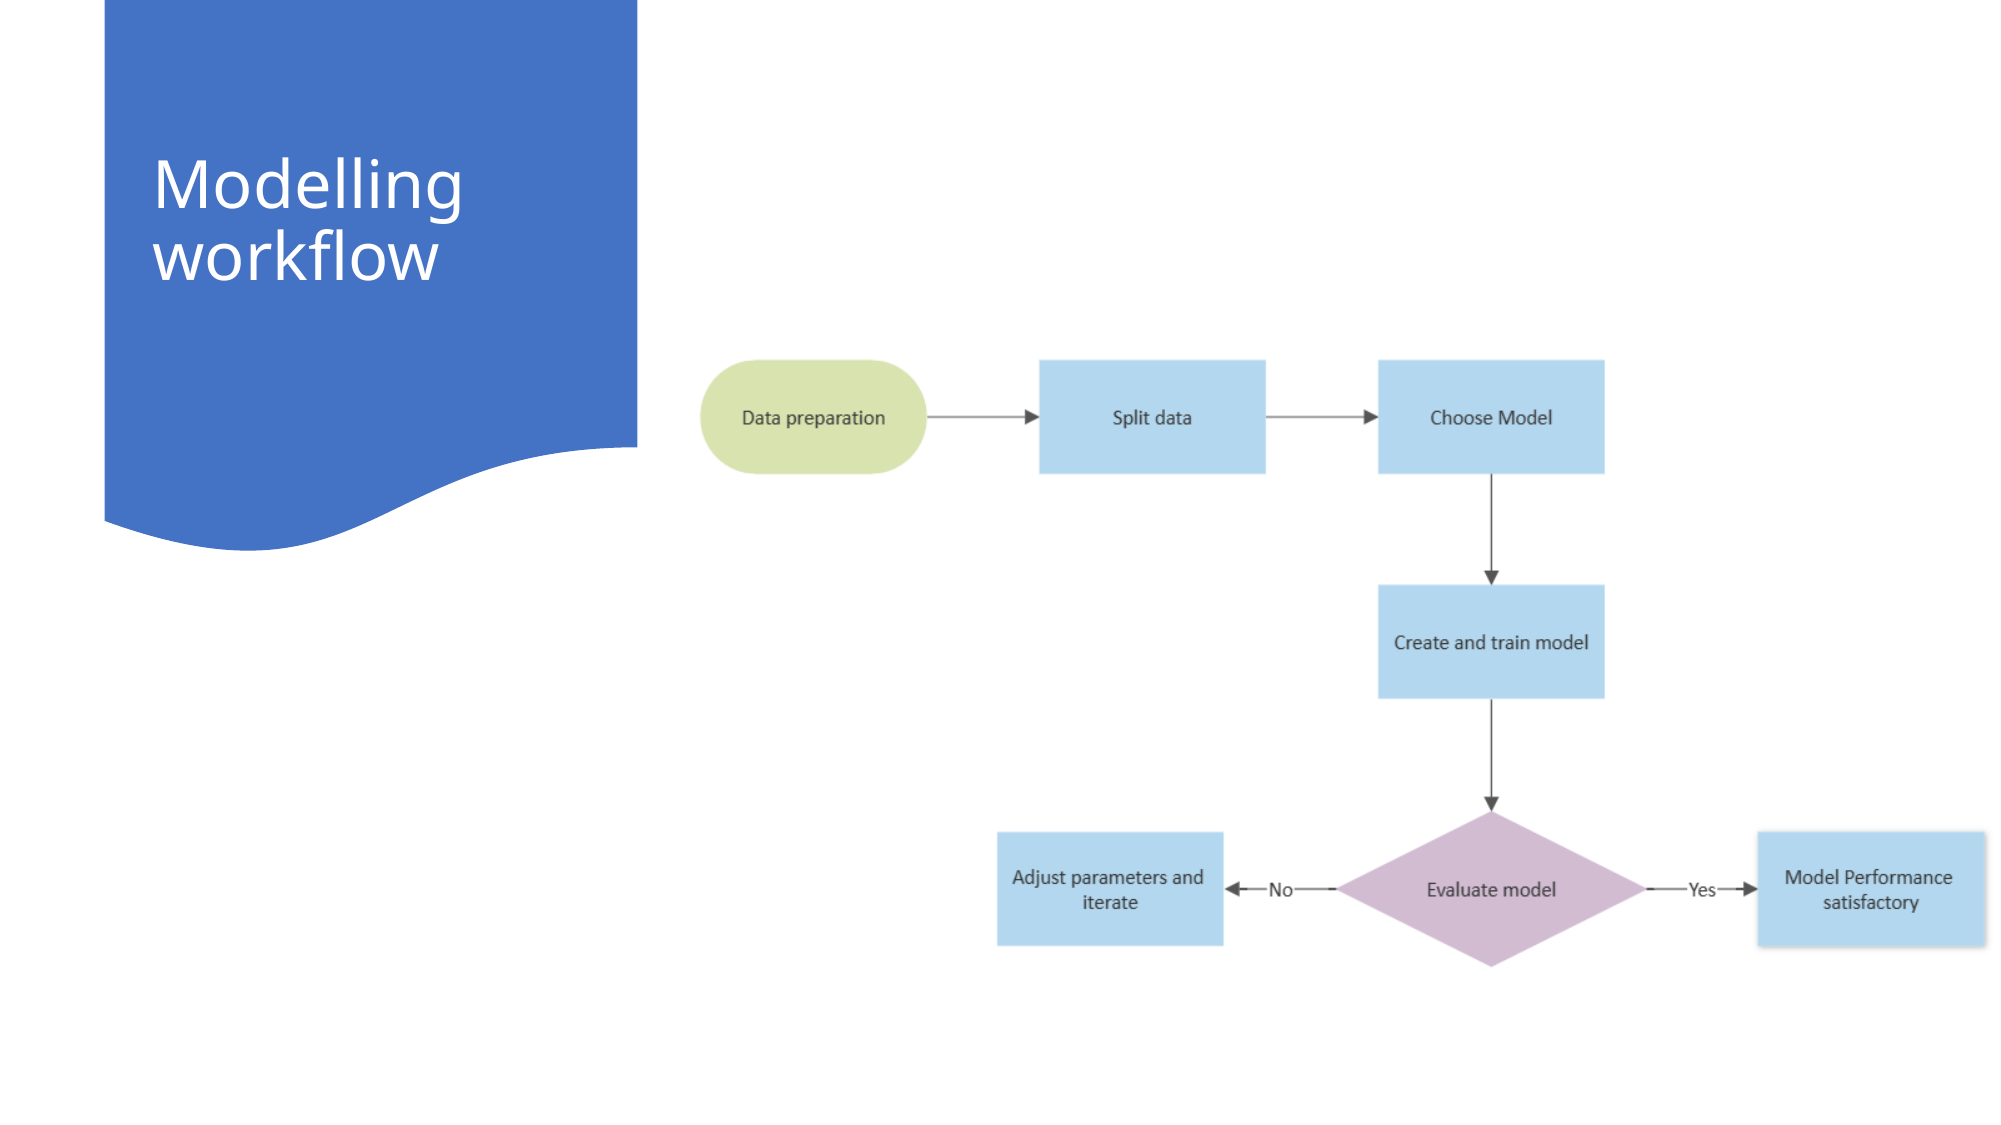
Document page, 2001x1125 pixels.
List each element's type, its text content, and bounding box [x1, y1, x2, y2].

text_box [103, 0, 639, 552]
title Modelling workflow [137, 28, 604, 417]
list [670, 306, 2000, 1004]
